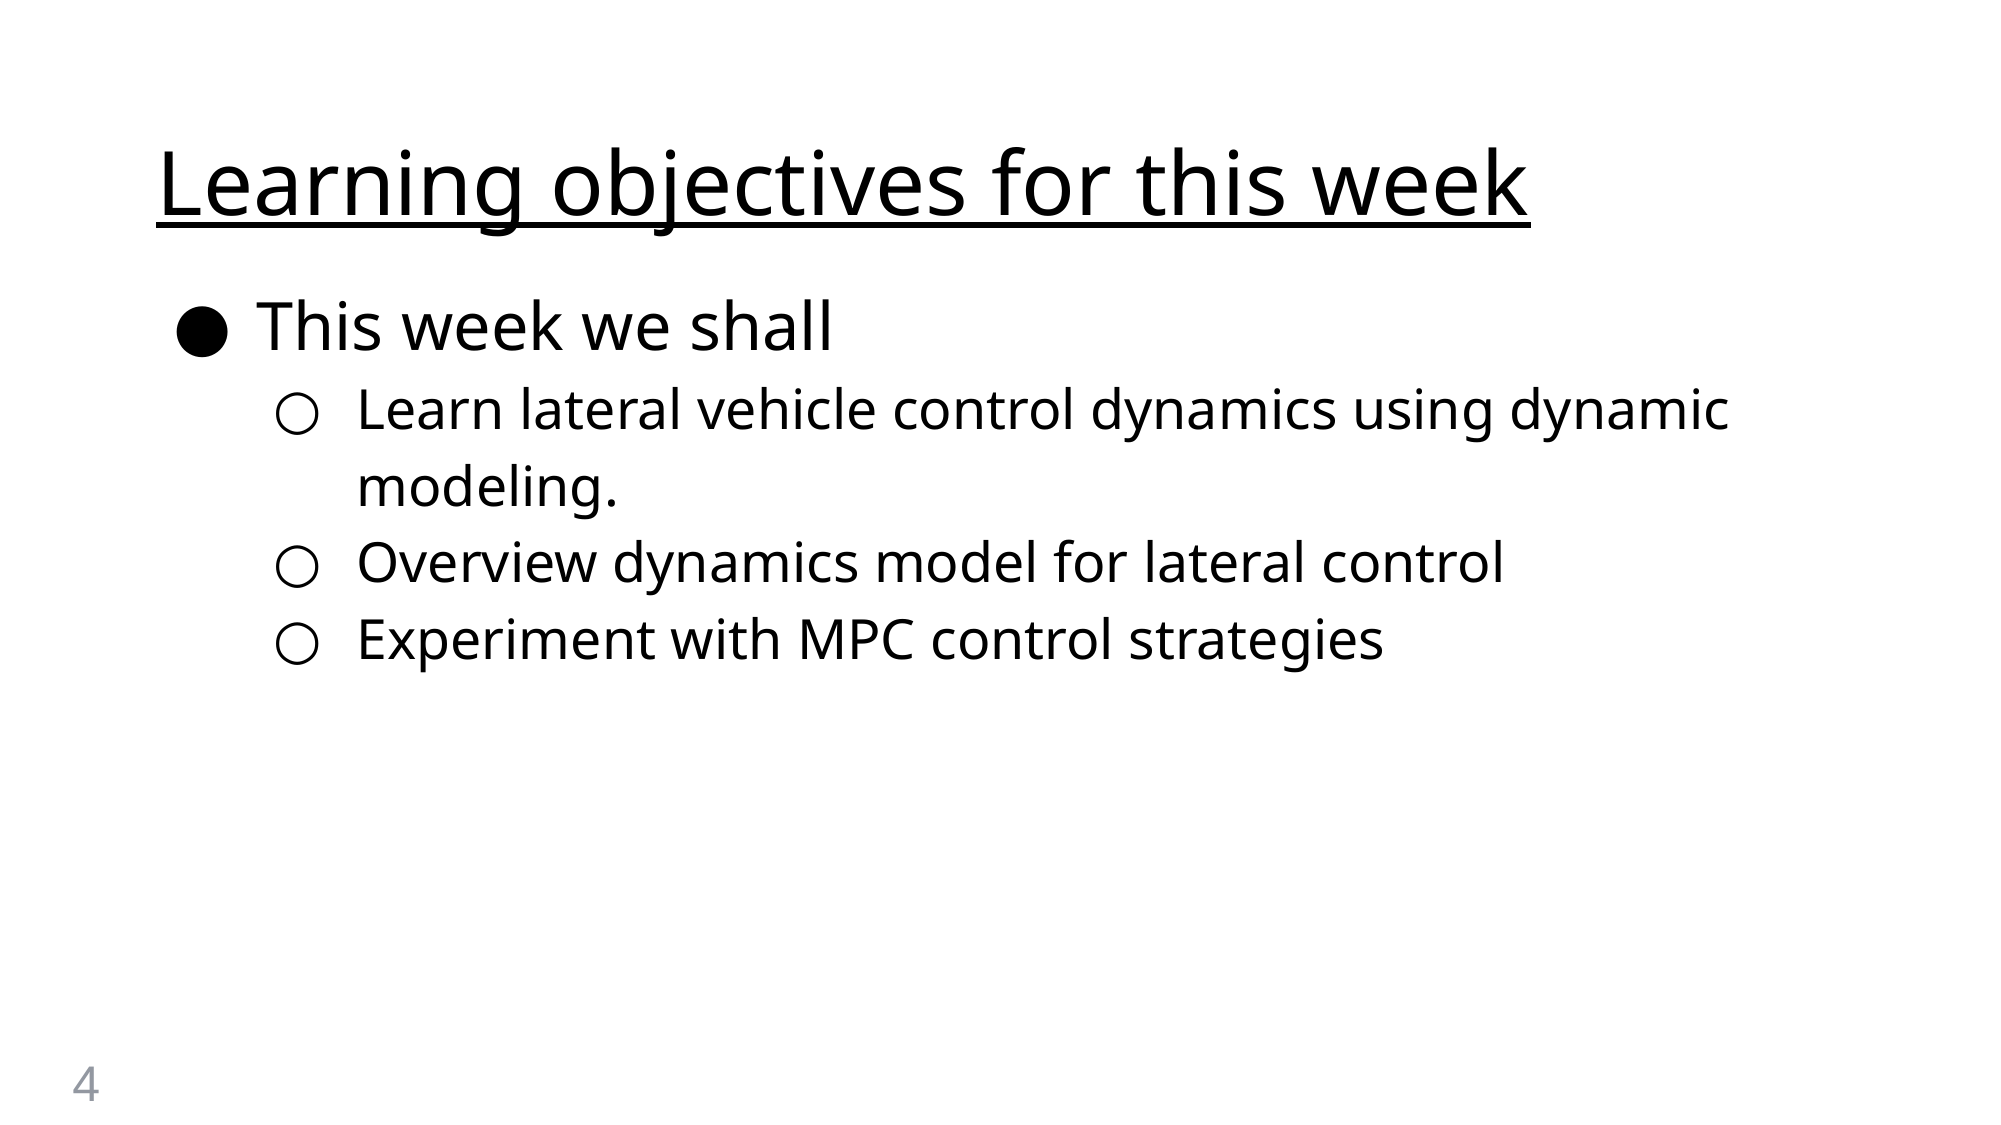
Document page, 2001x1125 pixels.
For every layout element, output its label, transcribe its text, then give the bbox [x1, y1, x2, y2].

slide_number 4 [0, 1038, 120, 1125]
list This week we shall Learn lateral vehicle control dynamics using dynamic modeling. Overview dynamics model for lateral control Experiment with MPC control strategies [136, 252, 2000, 1000]
title Learning objectives for this week [136, 106, 2000, 232]
